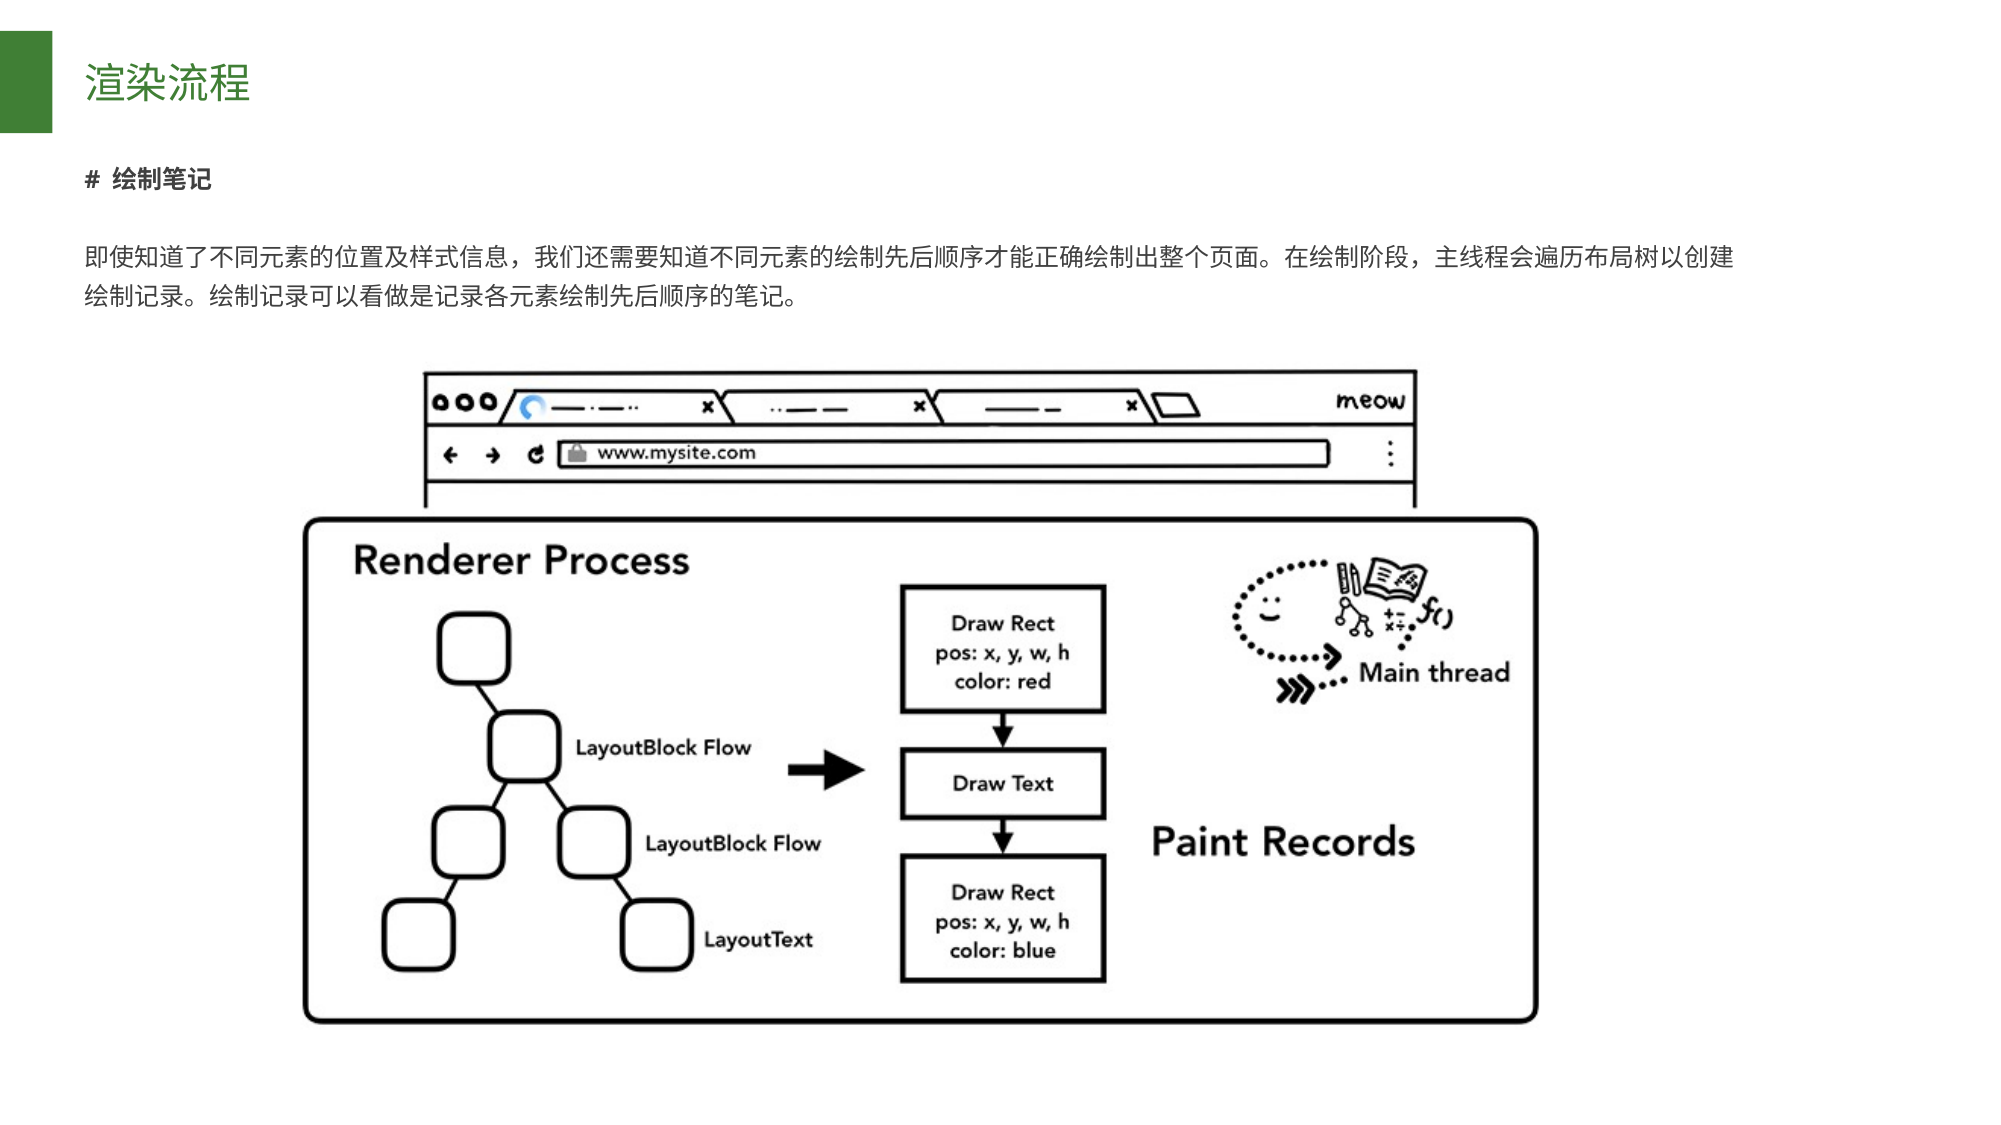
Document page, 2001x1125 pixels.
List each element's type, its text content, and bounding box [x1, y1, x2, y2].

text_box # 绘制笔记 即使知道了不同元素的位置及样式信息，我们还需要知道不同元素的绘制先后顺序才能正确绘制出整个页面。在绘制阶段，主线程会遍历布局树以创建绘制记录。绘制记录可以看做是记录各元素绘制先后顺序的笔记。 [69, 147, 1773, 319]
picture [265, 350, 1577, 1040]
text_box [0, 30, 53, 134]
text_box 渲染流程 [69, 49, 267, 115]
